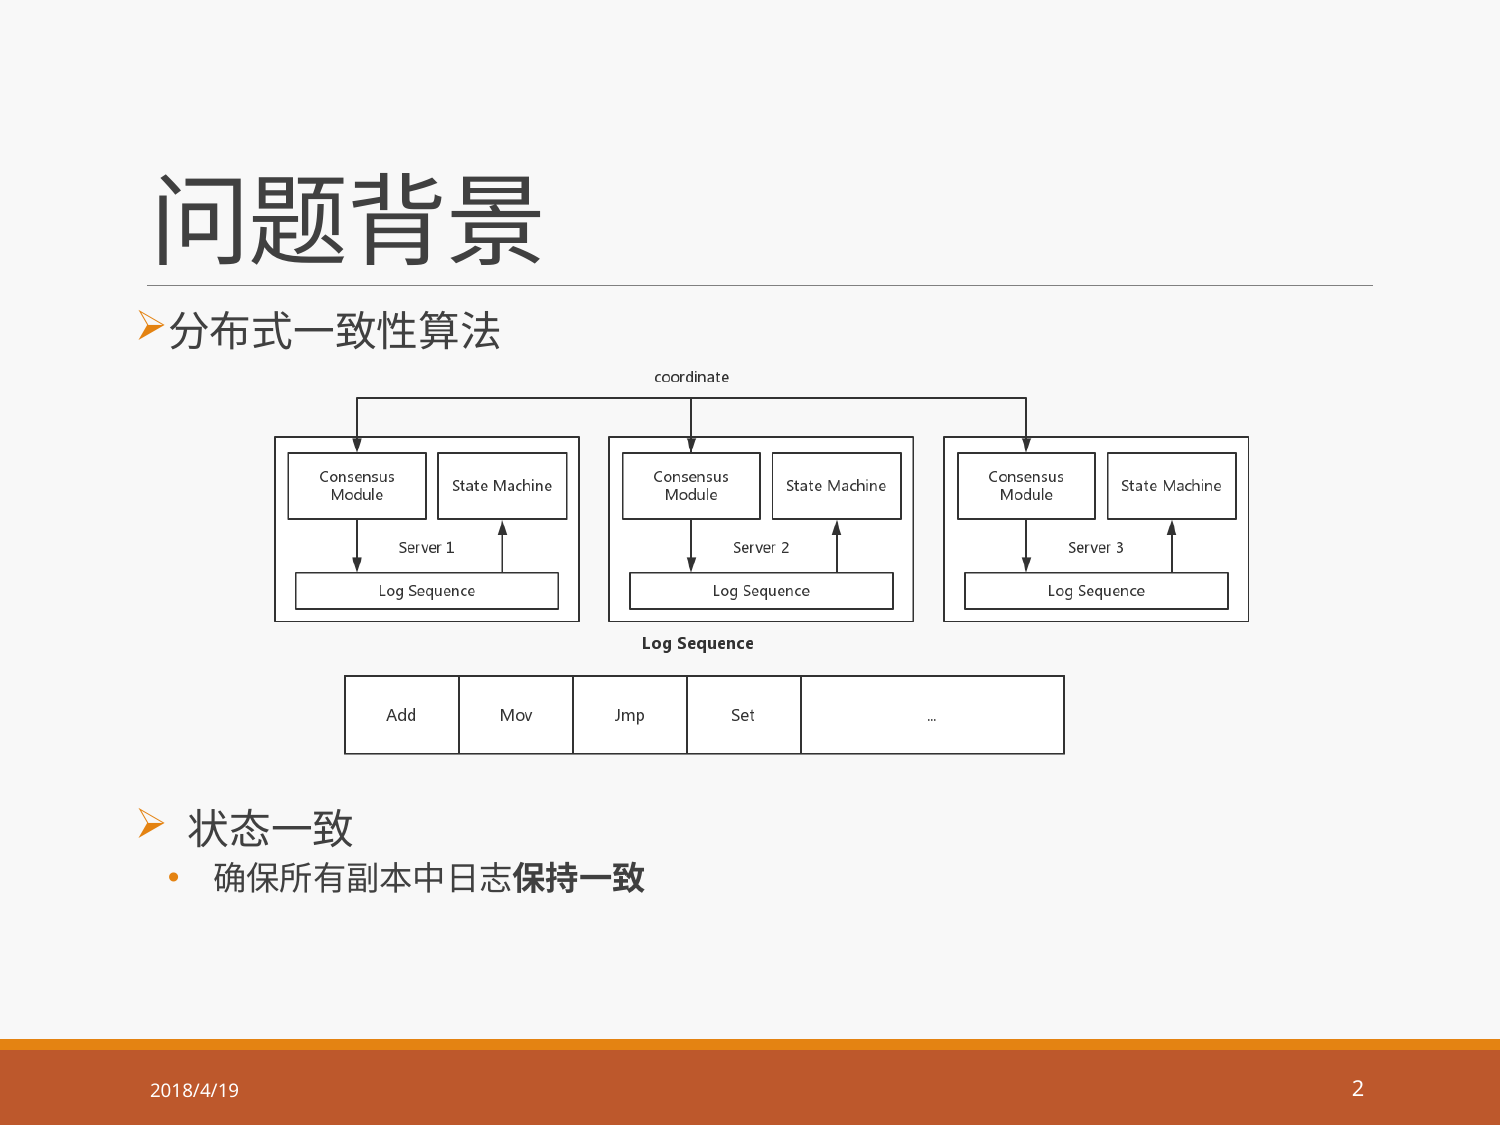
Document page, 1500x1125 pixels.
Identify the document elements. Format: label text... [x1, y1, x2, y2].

list 分布式一致性算法 状态一致 确保所有副本中日志保持一致 [135, 302, 1373, 963]
picture [230, 315, 1277, 785]
slide_number 2 [1218, 1059, 1380, 1120]
title 问题背景 [135, 47, 1373, 285]
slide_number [135, 1059, 440, 1120]
